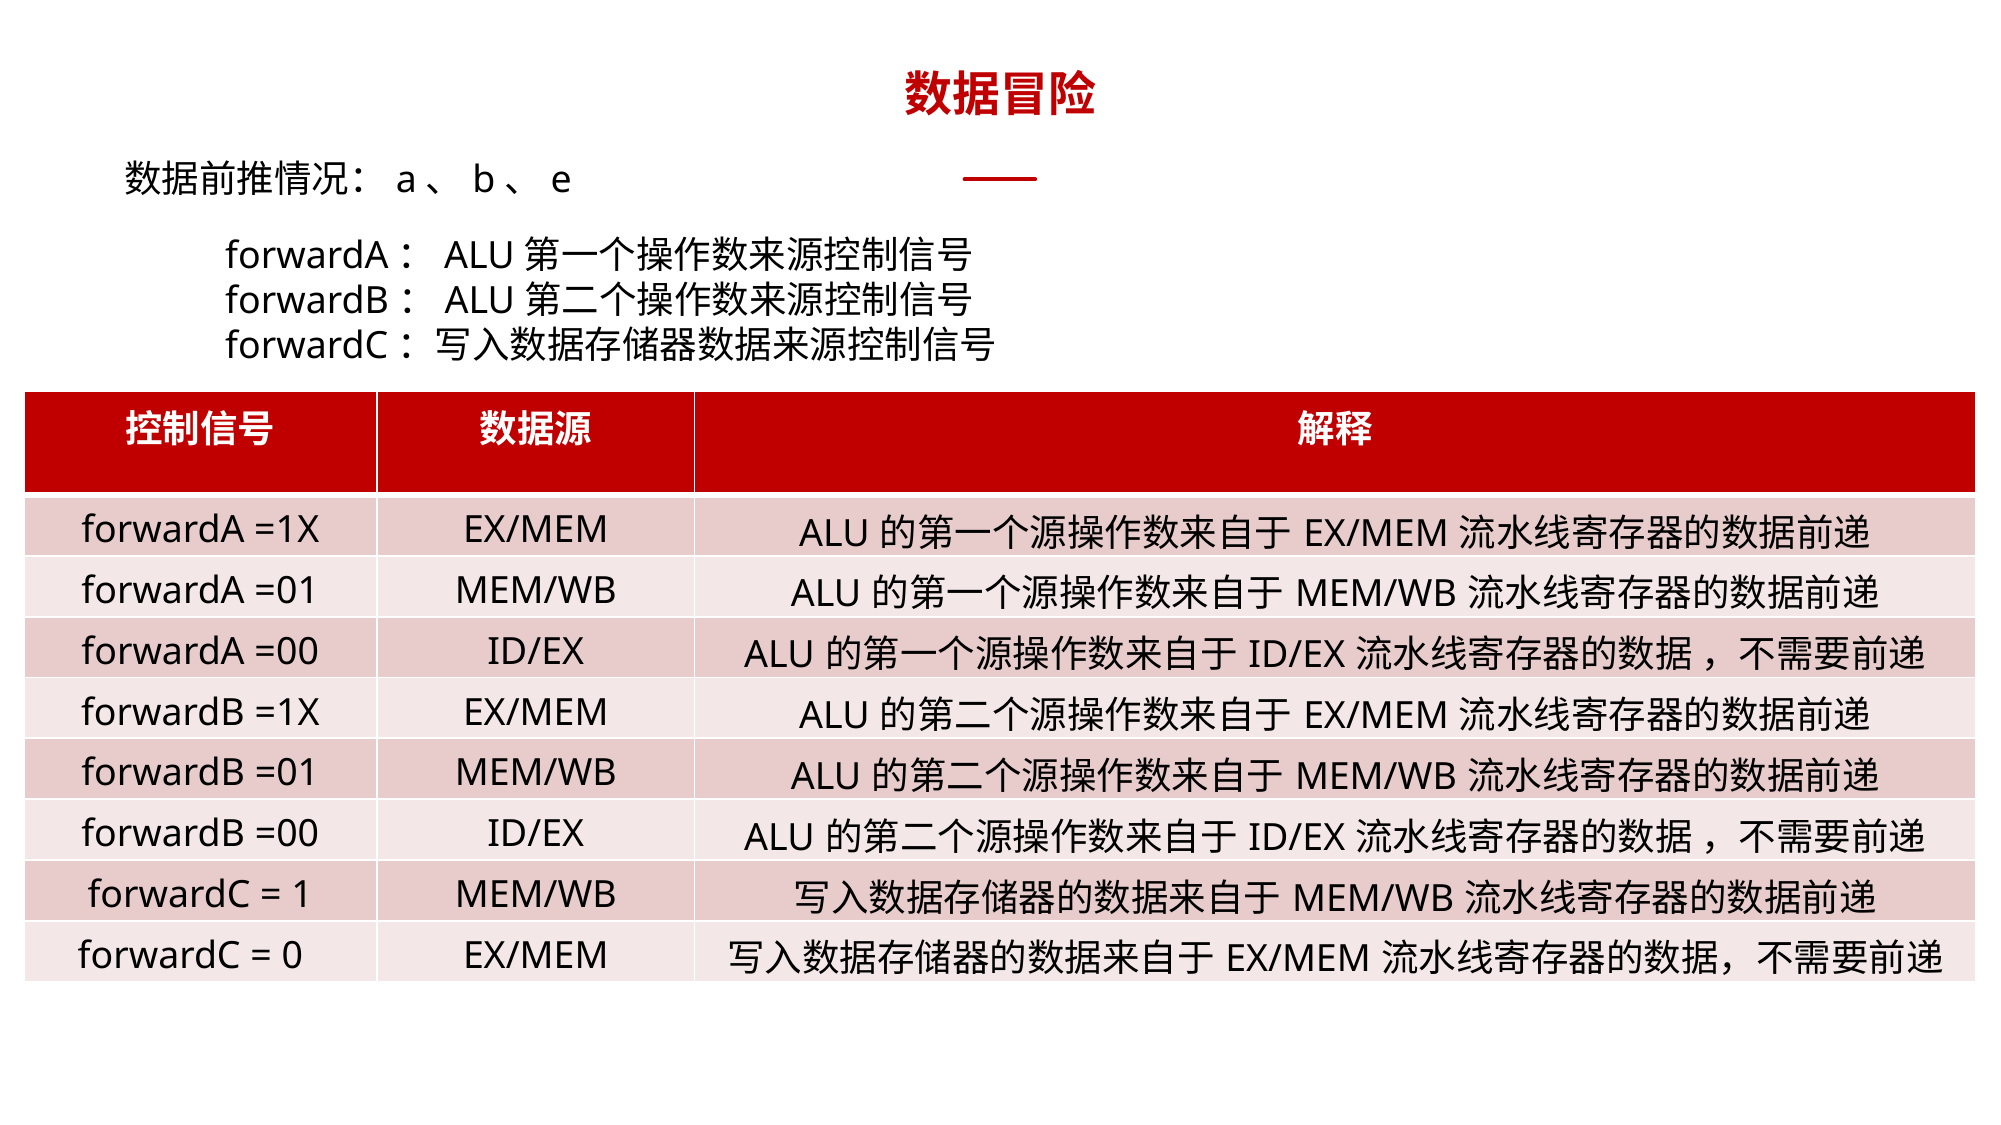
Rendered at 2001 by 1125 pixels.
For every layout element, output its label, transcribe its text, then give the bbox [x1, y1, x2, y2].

table_cell MEM/WB [378, 739, 694, 798]
table_cell MEM/WB [378, 861, 694, 920]
table_cell ALU的第二个源操作数来自于MEM/WB流水线寄存器的数据前递 [695, 739, 1975, 798]
table_cell ALU的第一个源操作数来自于EX/MEM流水线寄存器的数据前递 [695, 498, 1975, 555]
table_cell forwardA =00 [25, 618, 376, 677]
table_cell 写入数据存储器的数据来自于EX/MEM流水线寄存器的数据，不需要前递 [695, 922, 1975, 981]
text_box forwardA：ALU第一个操作数来源控制信号 forwardB：ALU第二个操作数来源控制信号 forwardC：写入数据存储器数据来源控制信号 [210, 223, 1645, 374]
text_box 数据前推情况：a、b、e [109, 147, 1820, 208]
table_header 控制信号 [25, 392, 376, 492]
table_cell forwardA =1X [25, 498, 376, 555]
table_cell ALU的第一个源操作数来自于MEM/WB流水线寄存器的数据前递 [695, 557, 1975, 616]
table_cell ALU的第二个源操作数来自于EX/MEM流水线寄存器的数据前递 [695, 678, 1975, 737]
table_cell forwardB =1X [25, 678, 376, 737]
table_header 解释 [695, 392, 1975, 492]
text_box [791, 55, 1209, 180]
table_cell ID/EX [378, 618, 694, 677]
table_cell forwardC = 1 [25, 861, 376, 920]
table_cell forwardC = 0 [25, 922, 376, 981]
table_header 数据源 [378, 392, 694, 492]
table_cell EX/MEM [378, 922, 694, 981]
table_cell forwardA =01 [25, 557, 376, 616]
table_cell forwardB =01 [25, 739, 376, 798]
table_cell EX/MEM [378, 678, 694, 737]
table_cell ALU的第一个源操作数来自于ID/EX流水线寄存器的数据 ，不需要前递 [695, 618, 1975, 677]
table_cell forwardB =00 [25, 800, 376, 859]
table_cell EX/MEM [378, 498, 694, 555]
table_cell ALU的第二个源操作数来自于ID/EX流水线寄存器的数据 ，不需要前递 [695, 800, 1975, 859]
table_cell ID/EX [378, 800, 694, 859]
table_cell MEM/WB [378, 557, 694, 616]
table_cell 写入数据存储器的数据来自于MEM/WB流水线寄存器的数据前递 [695, 861, 1975, 920]
